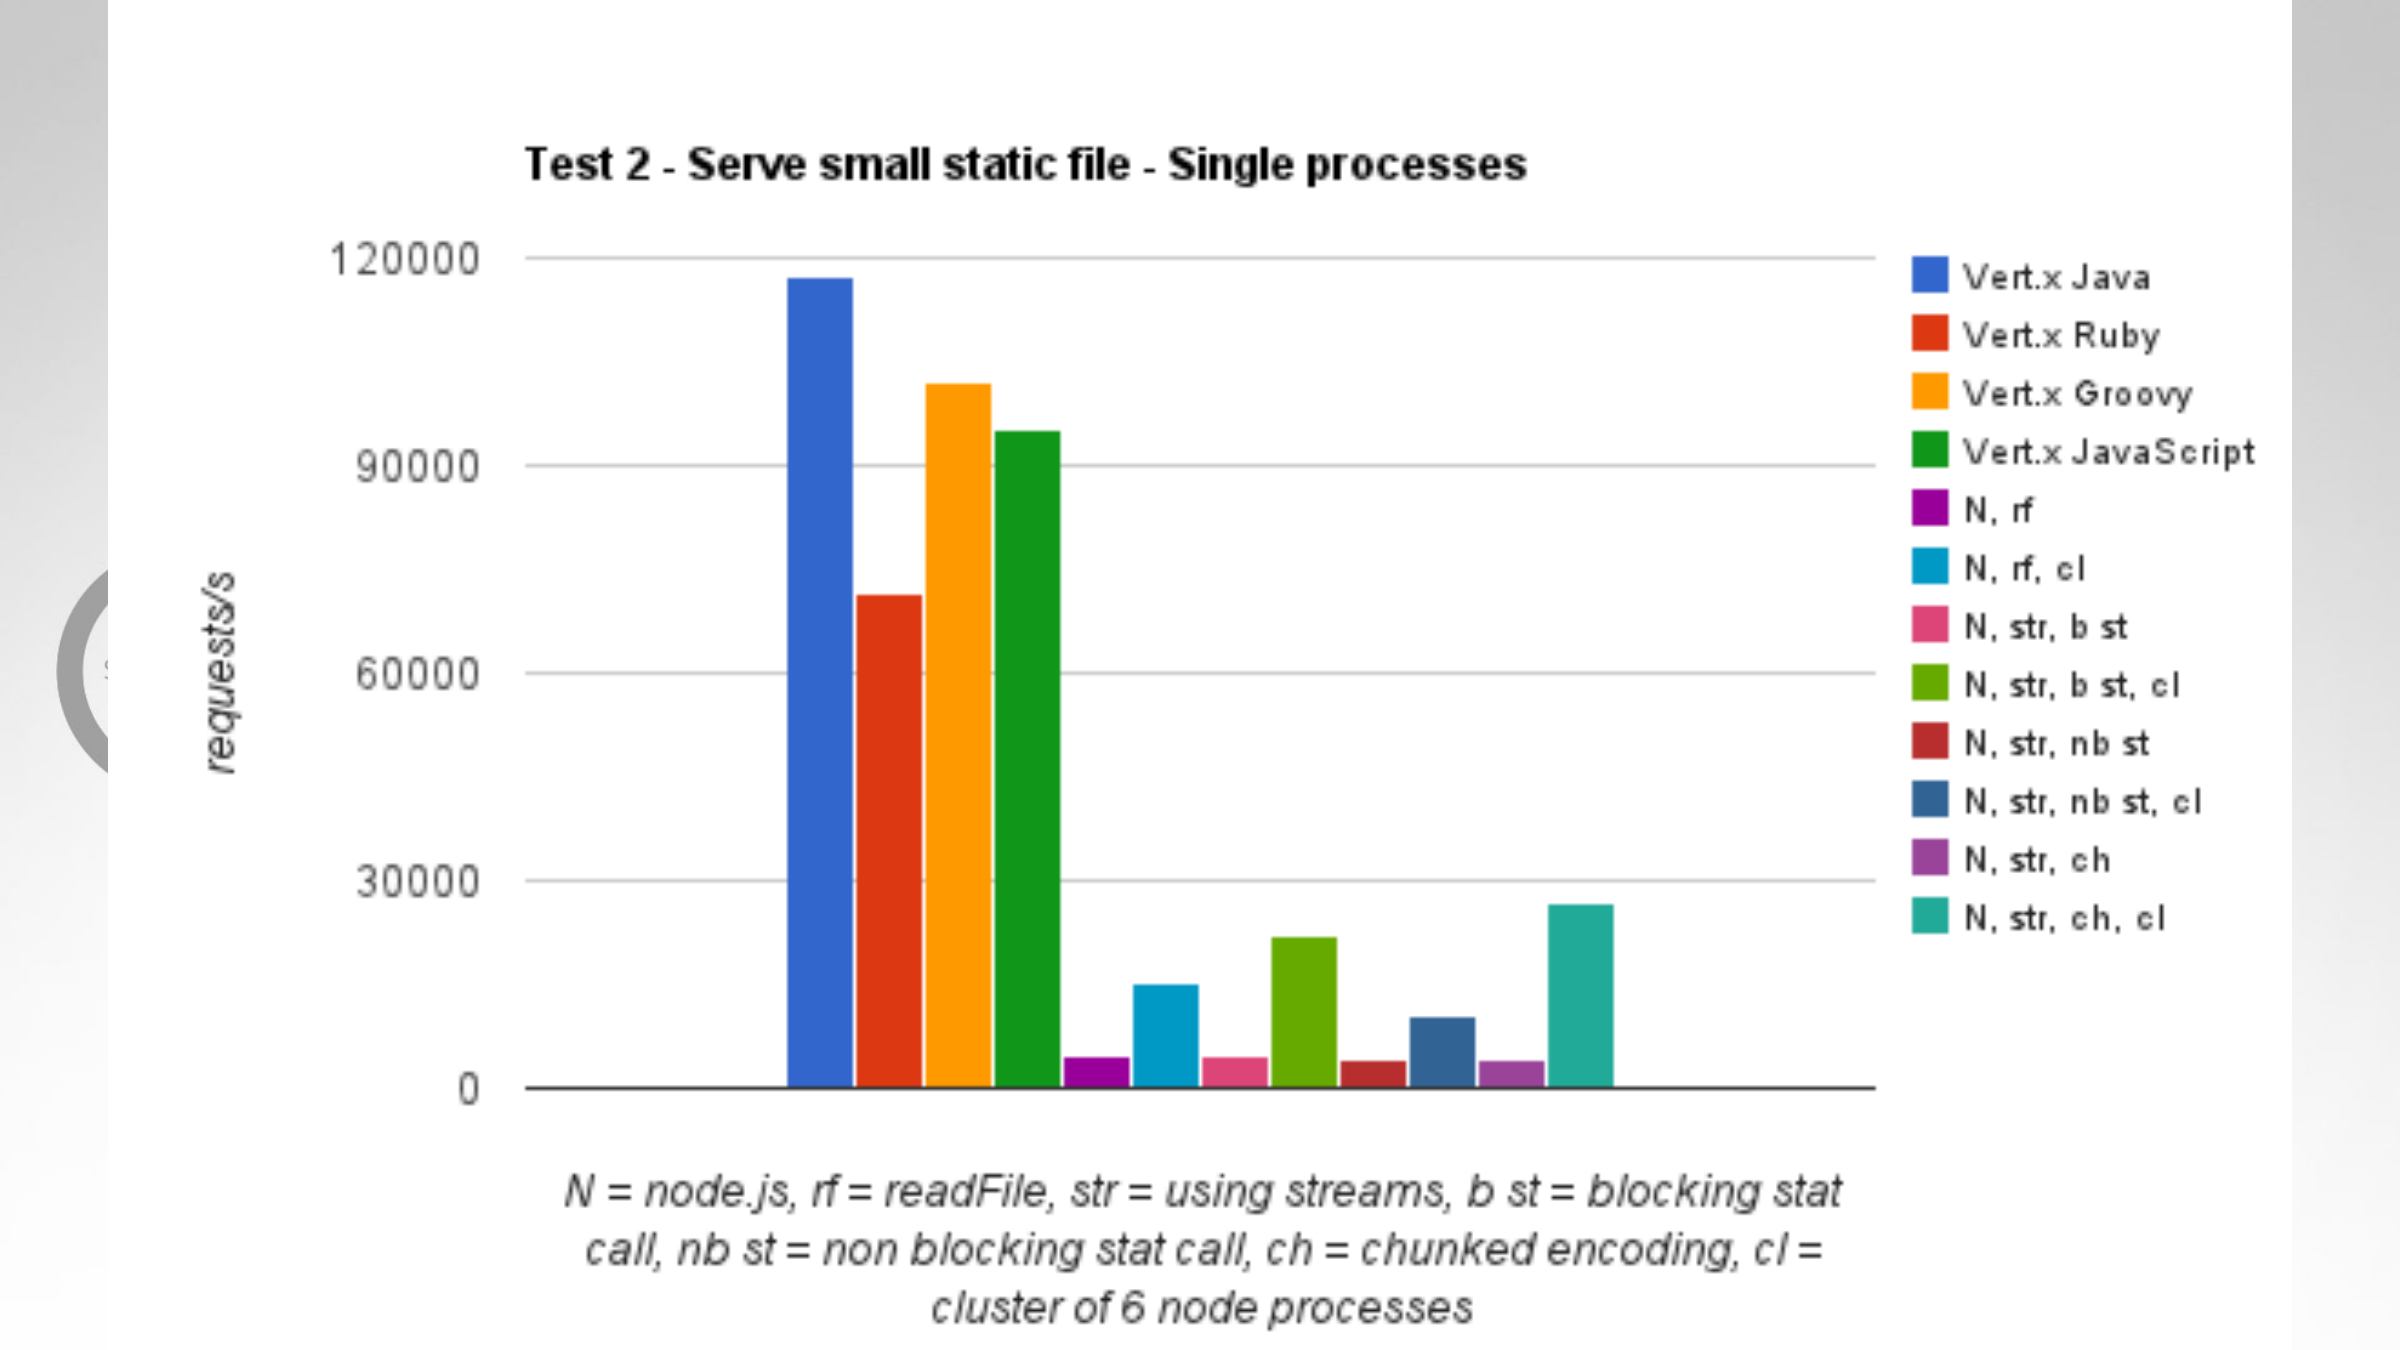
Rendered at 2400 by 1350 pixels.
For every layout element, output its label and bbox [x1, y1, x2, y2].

list [0, 0, 2400, 1350]
